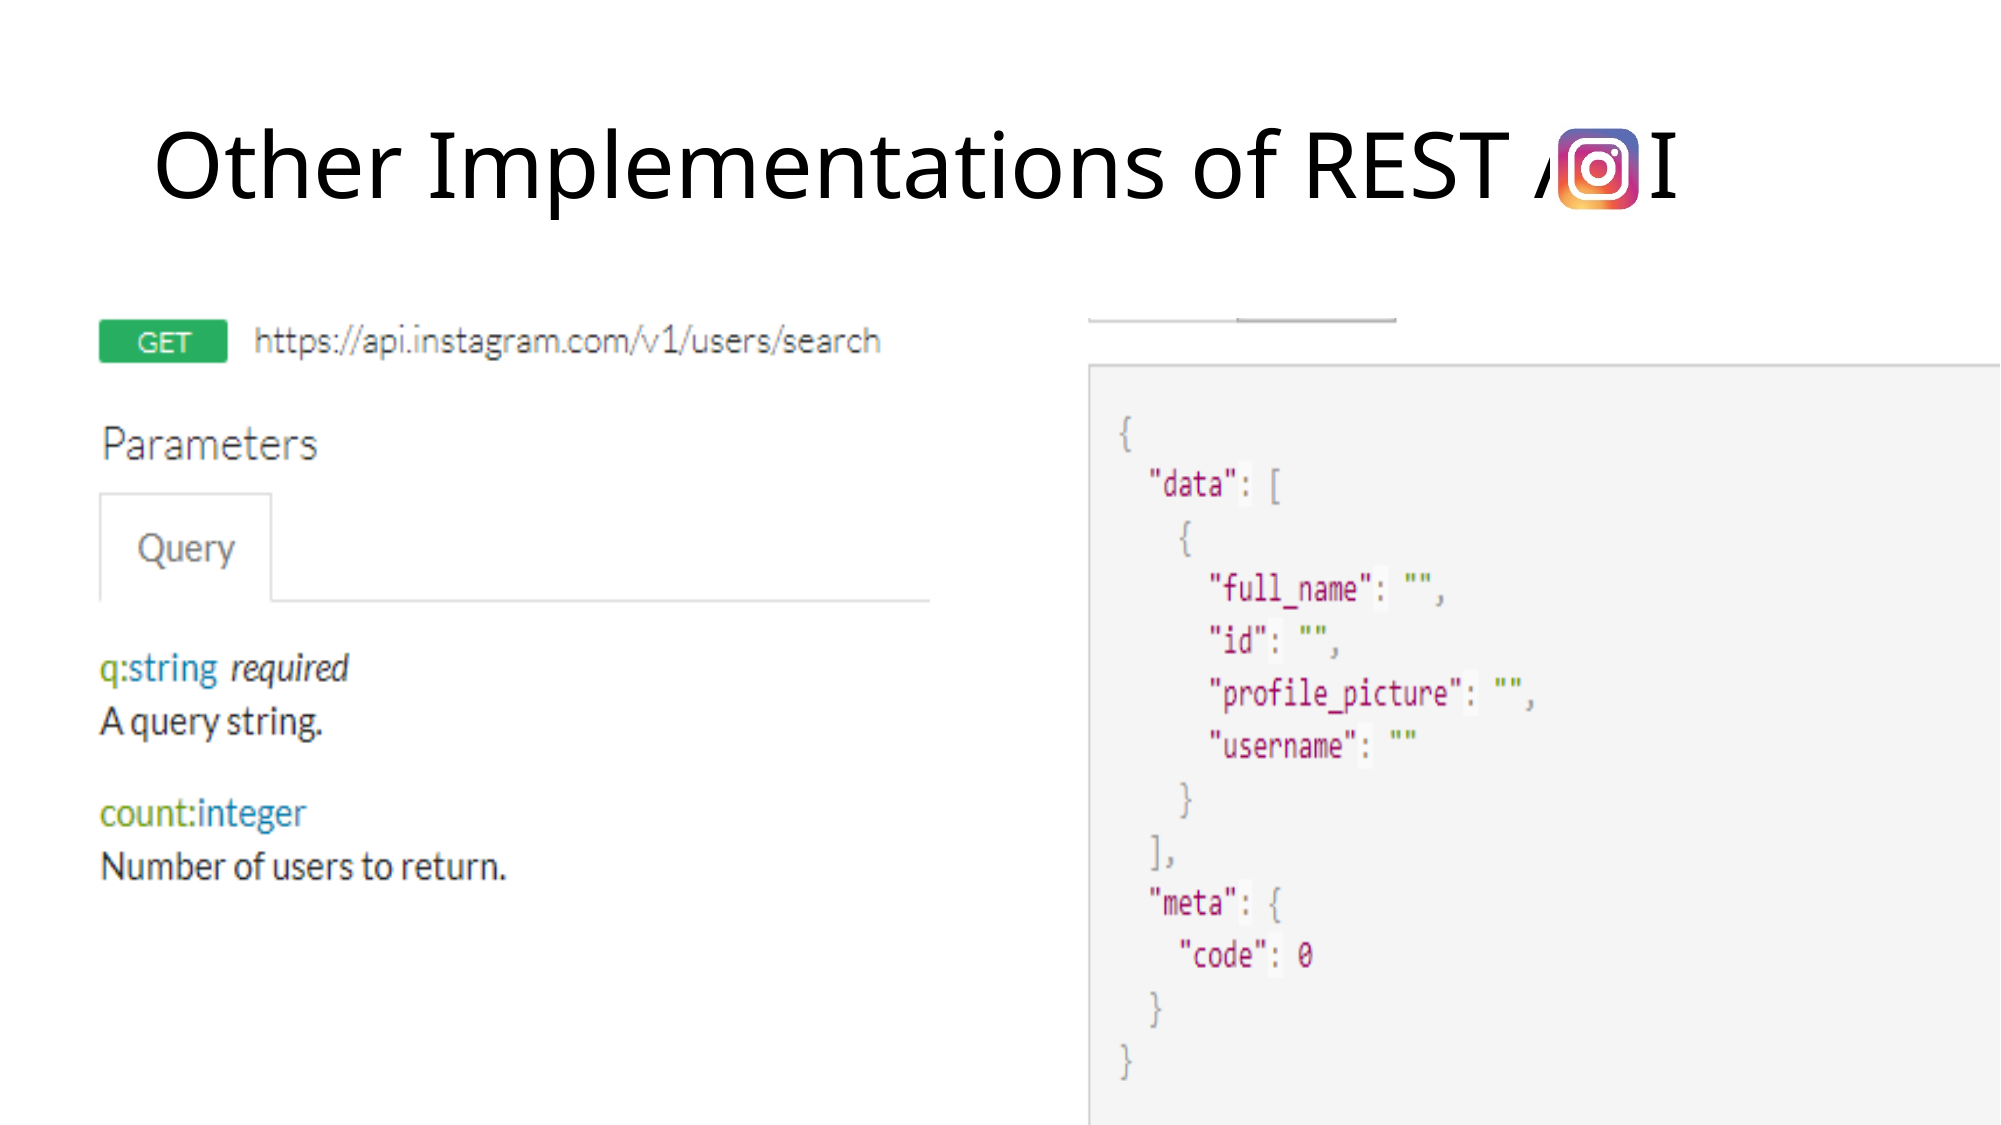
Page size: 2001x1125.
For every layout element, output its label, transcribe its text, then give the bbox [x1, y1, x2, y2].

picture [81, 277, 930, 1125]
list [1550, 120, 1646, 217]
picture [1081, 318, 2000, 1125]
title Other Implementations of REST API [137, 59, 1863, 278]
